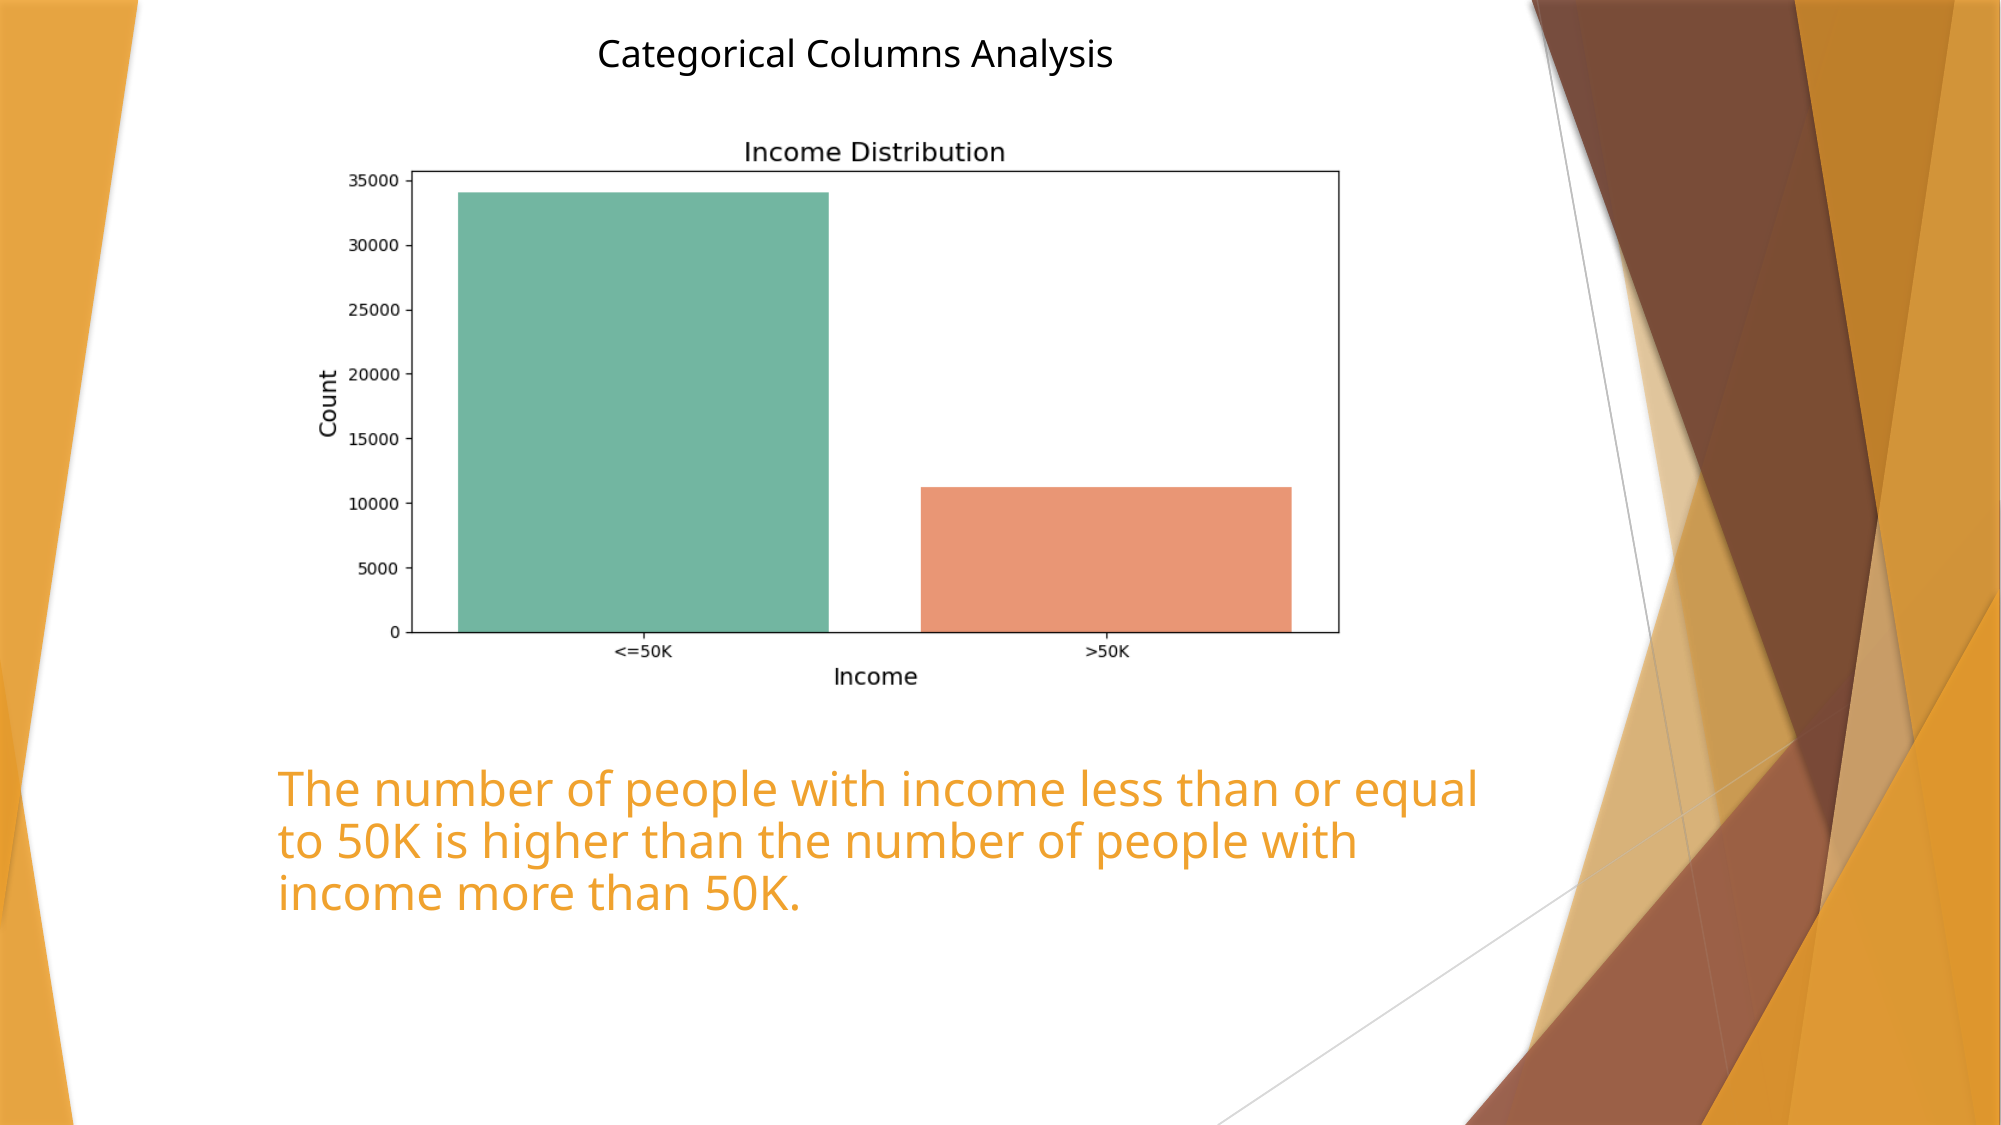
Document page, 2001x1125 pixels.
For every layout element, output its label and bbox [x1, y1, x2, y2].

text_box [0, 0, 2000, 1125]
list [261, 99, 1458, 698]
